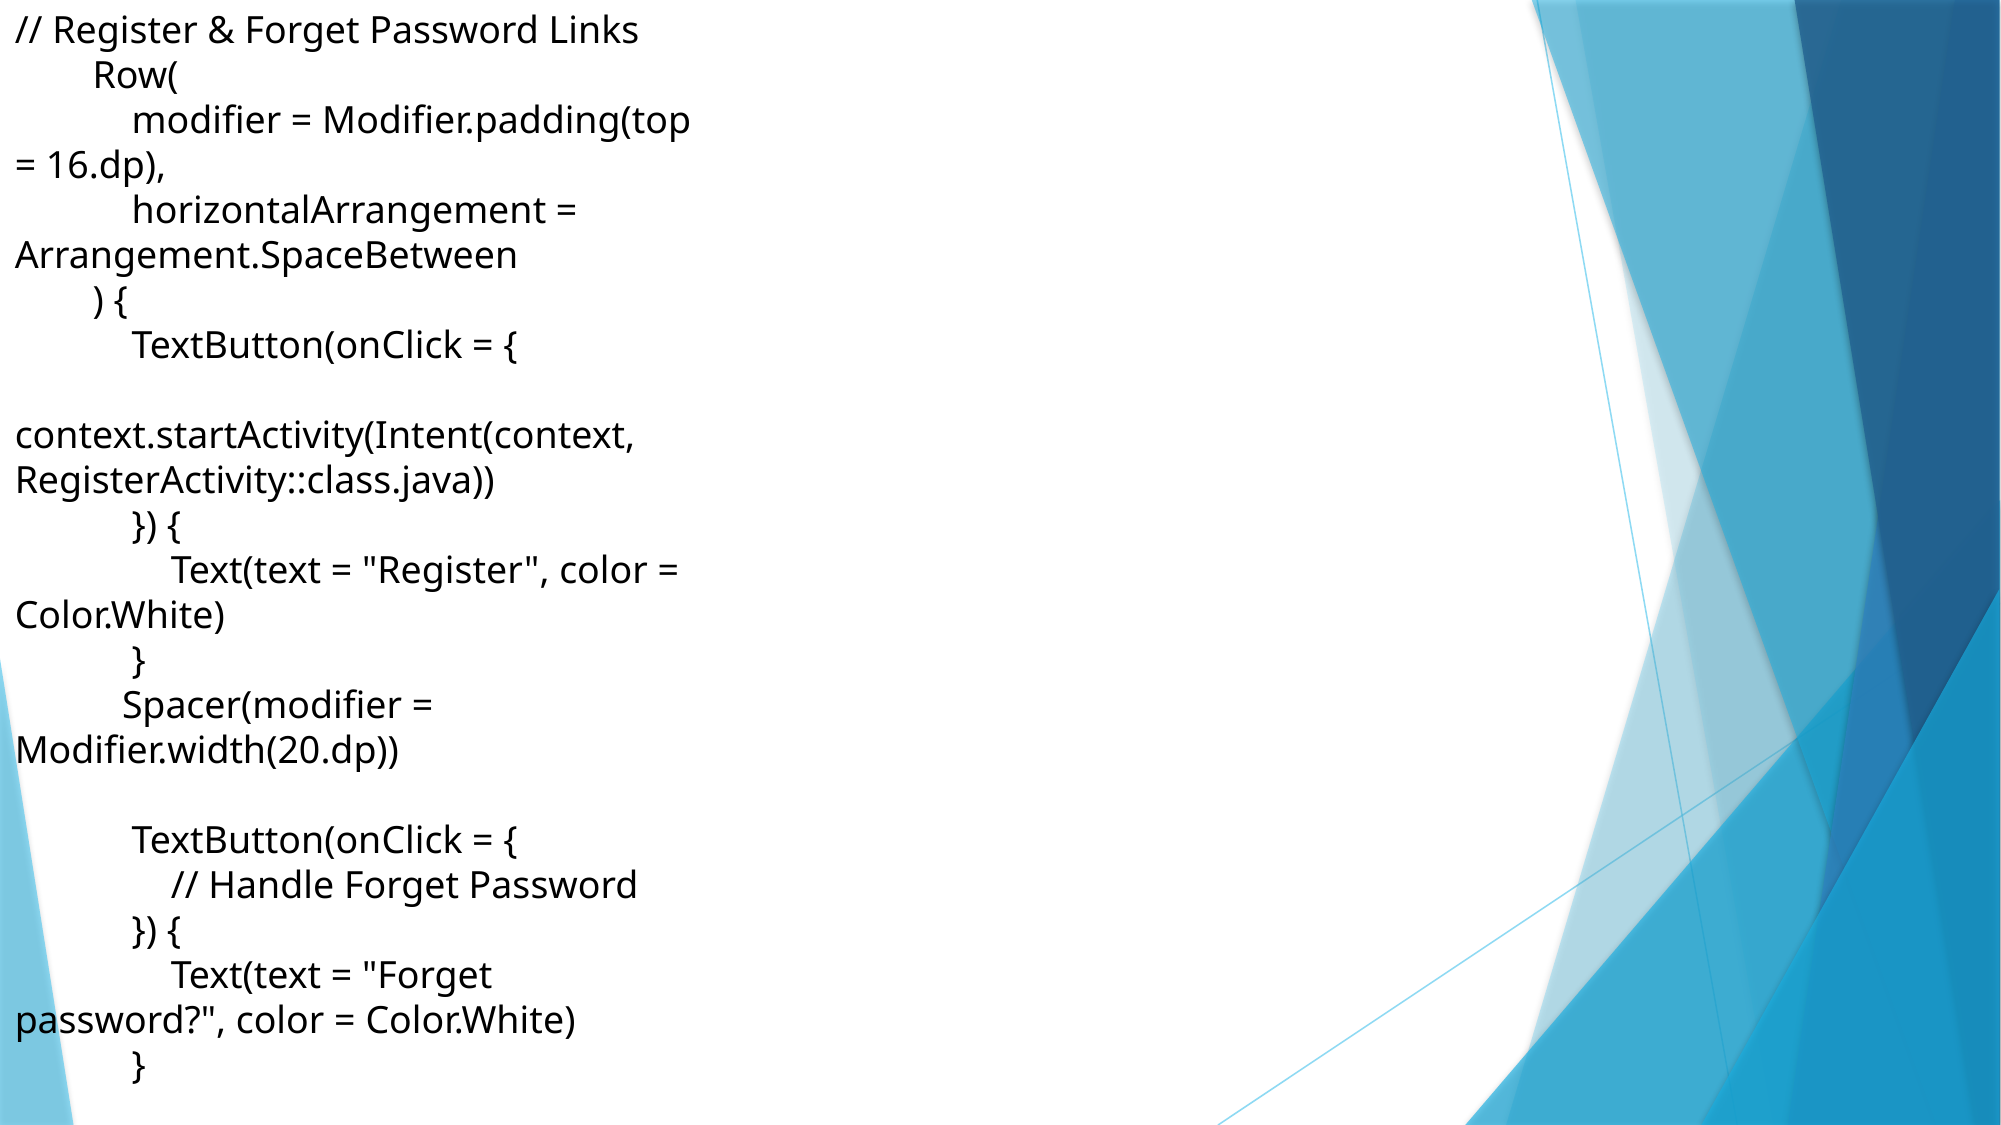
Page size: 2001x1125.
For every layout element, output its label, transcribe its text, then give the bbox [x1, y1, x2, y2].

text_box // Register & Forget Password Links Row( modifier = Modifier.padding(top = 16.dp), horizontalArrangement = Arrangement.SpaceBetween ) { TextButton(onClick = { context.startActivity(Intent(context, RegisterActivity::class.java)) }) { Text(text = "Register", color = Color.White) } Spacer(modifier = Modifier.width(20.dp)) TextButton(onClick = { // Handle Forget Password }) { Text(text = "Forget password?", color = Color.White) } [0, 0, 721, 1125]
